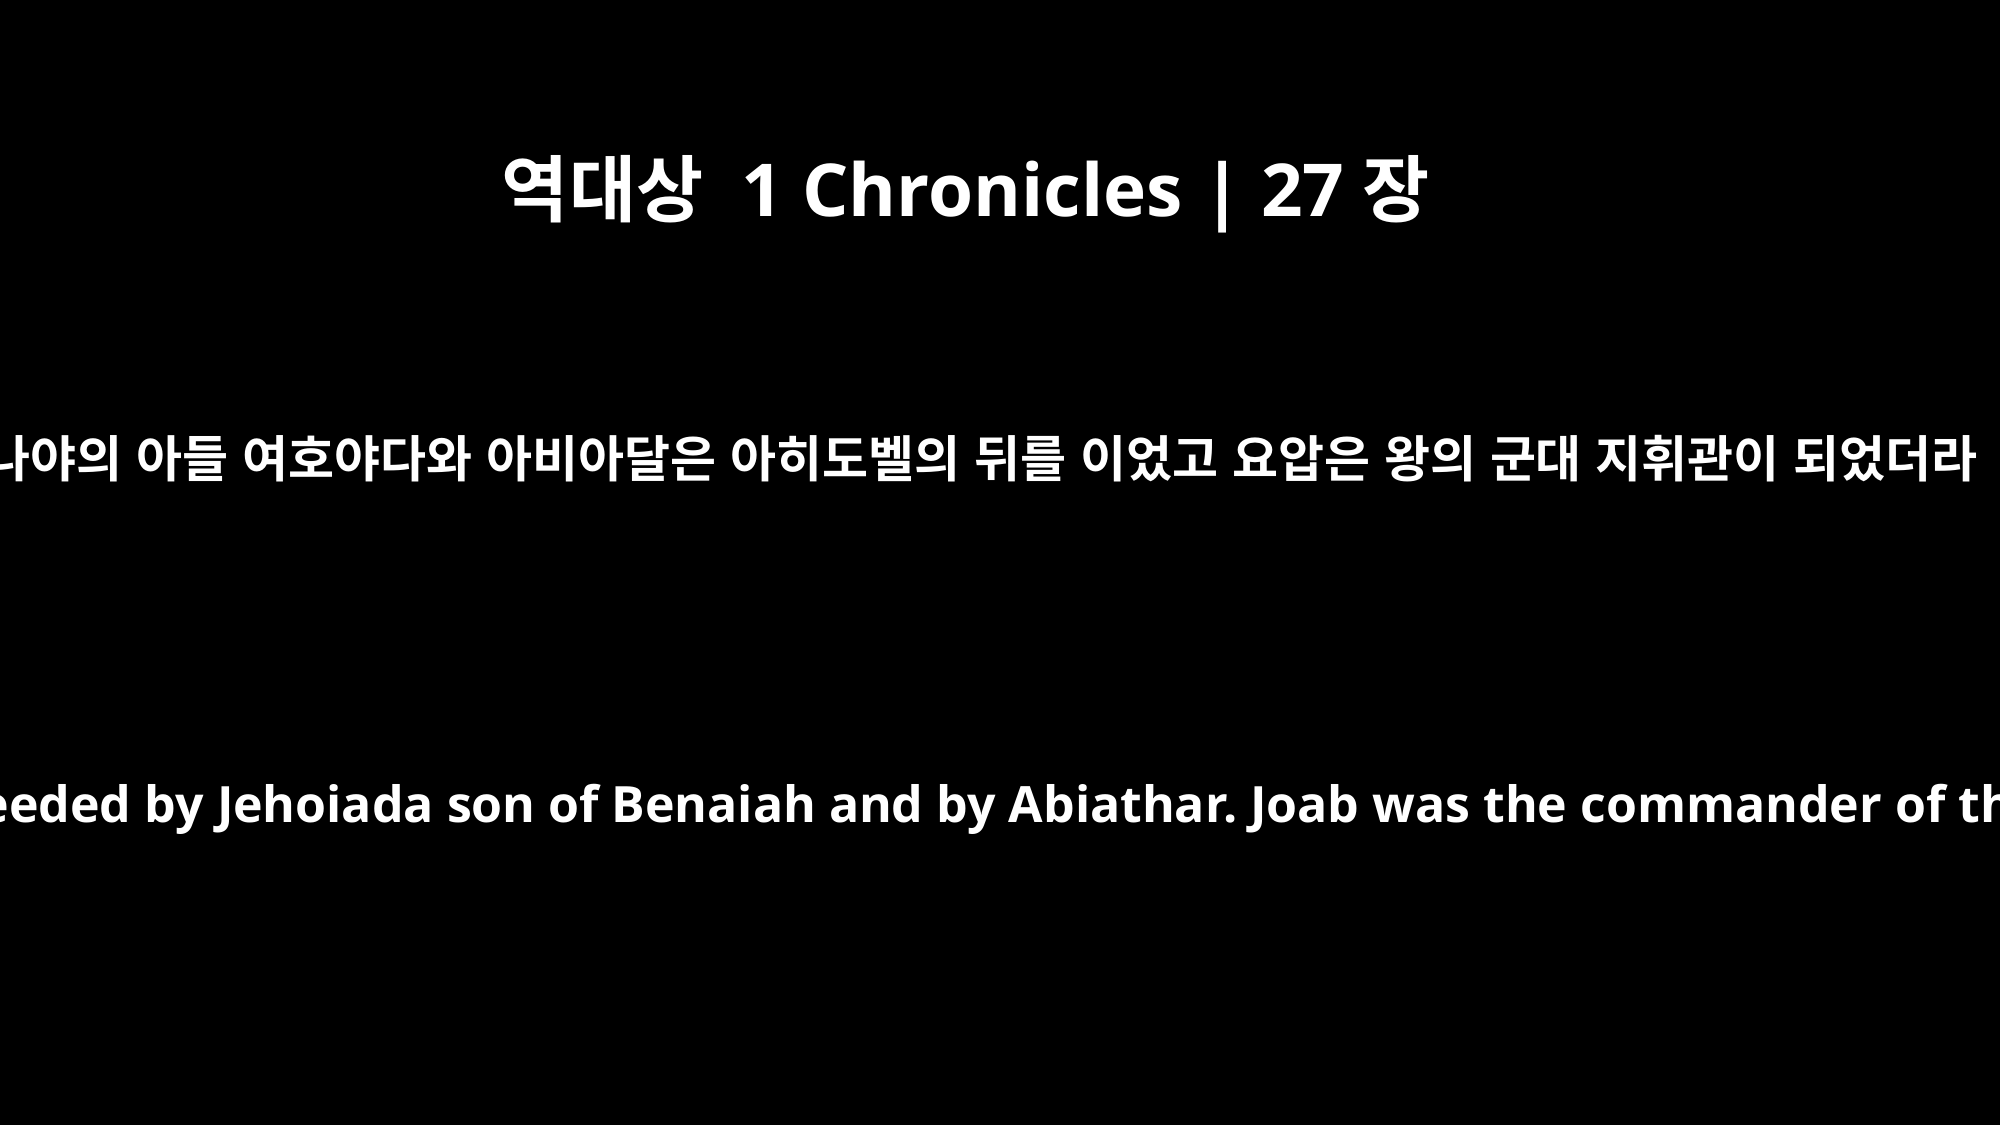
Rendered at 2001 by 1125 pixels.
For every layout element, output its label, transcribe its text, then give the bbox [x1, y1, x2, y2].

text_box 역대상 1 Chronicles | 27장 [487, 136, 1445, 239]
text_box Ahithophel was succeeded by Jehoiada son of Benaiah and by Abiathar. Joab was the commander of the royal army. [0, 764, 2000, 840]
text_box 34 브나야의 아들 여호야다와 아비아달은 아히도벨의 뒤를 이었고 요압은 왕의 군대 지휘관이 되었더라 [0, 359, 1994, 495]
